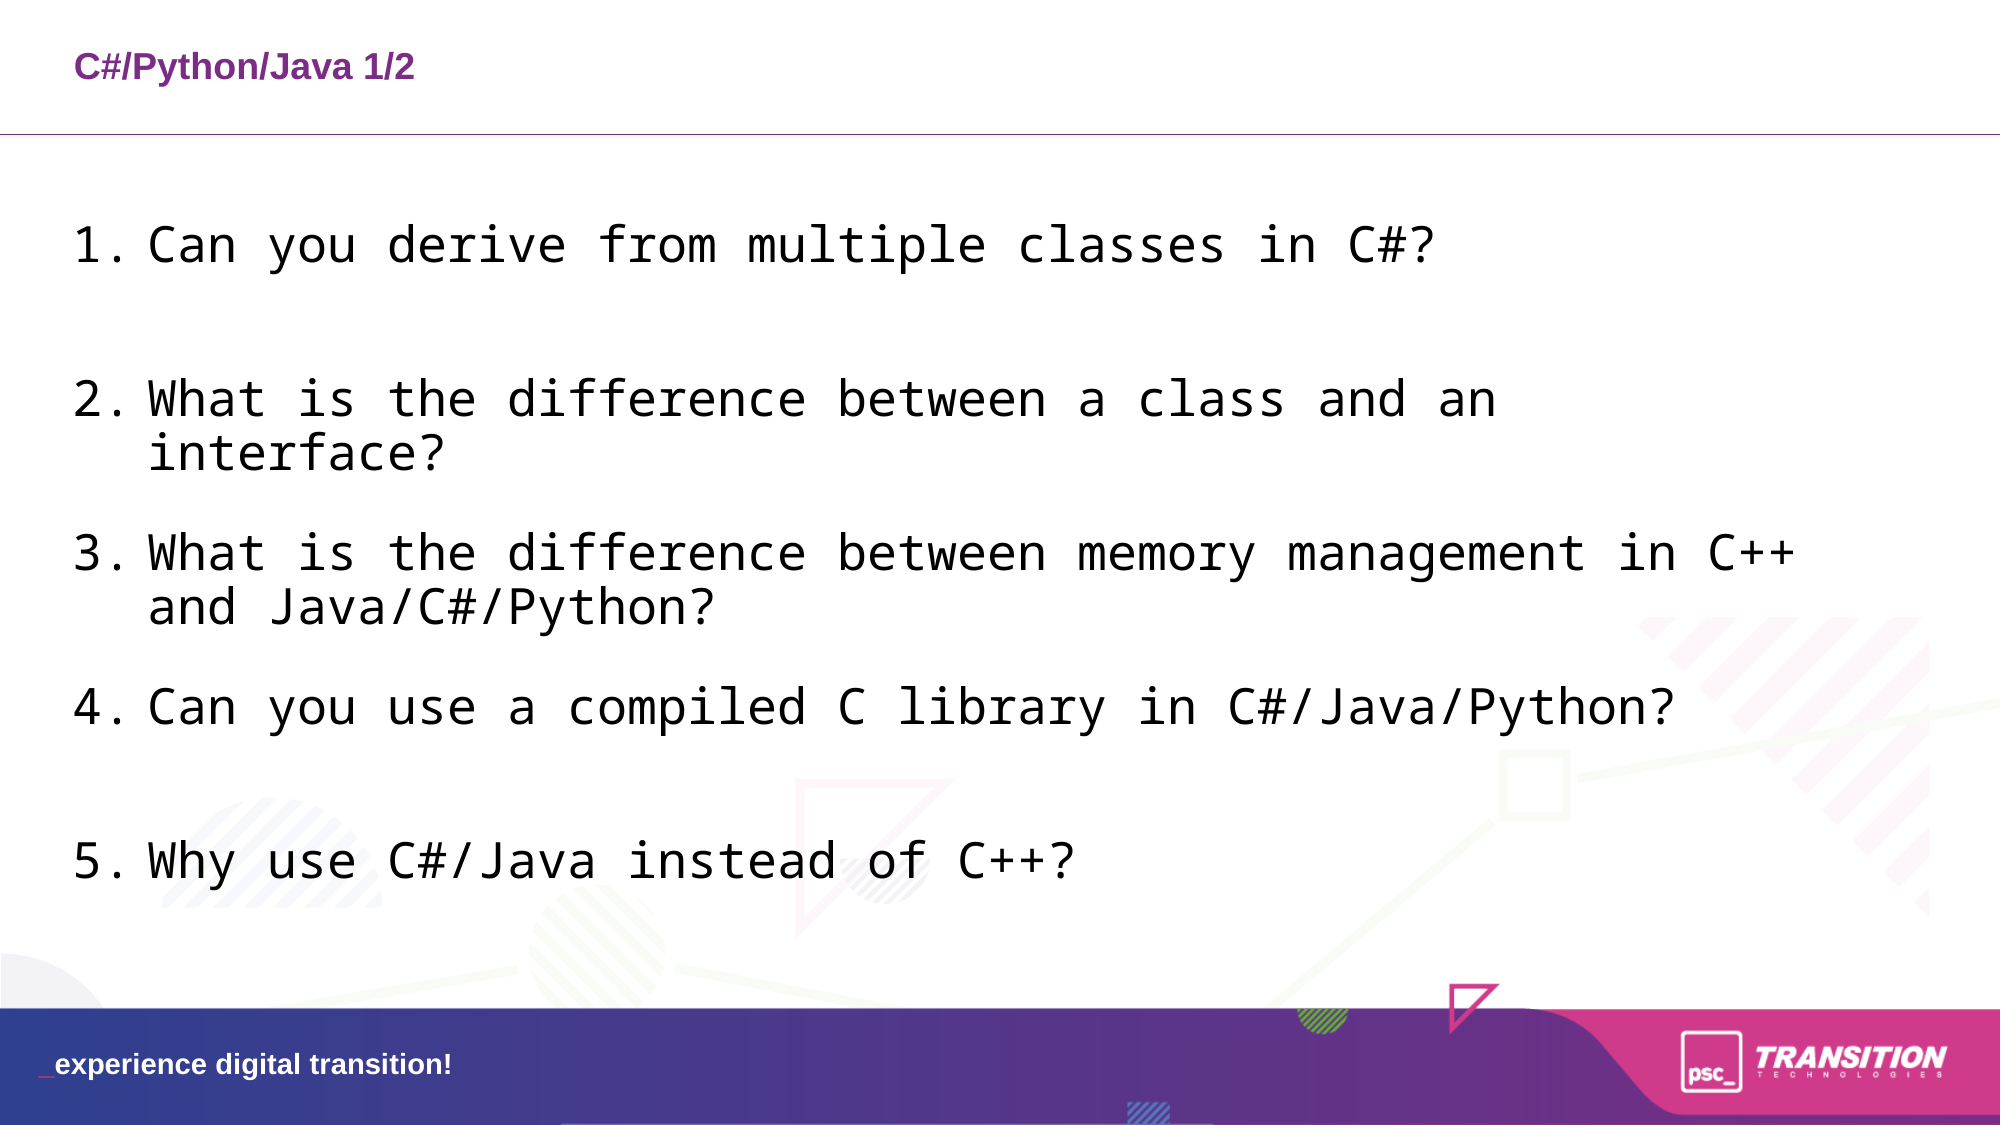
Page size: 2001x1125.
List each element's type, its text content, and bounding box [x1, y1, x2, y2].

list C#/Python/Java 1/2 [0, 0, 2000, 135]
text_box Why use C#/Java instead of C++? [57, 827, 1829, 970]
text_box Can you use a compiled C library in C#/Java/Python? [57, 673, 1829, 816]
list Can you derive from multiple classes in C#? [57, 211, 1829, 354]
picture [0, 983, 2000, 1125]
text_box What is the difference between memory management in C++ and Java/C#/Python? [57, 519, 1829, 662]
text_box What is the difference between a class and an interface? [57, 365, 1829, 508]
